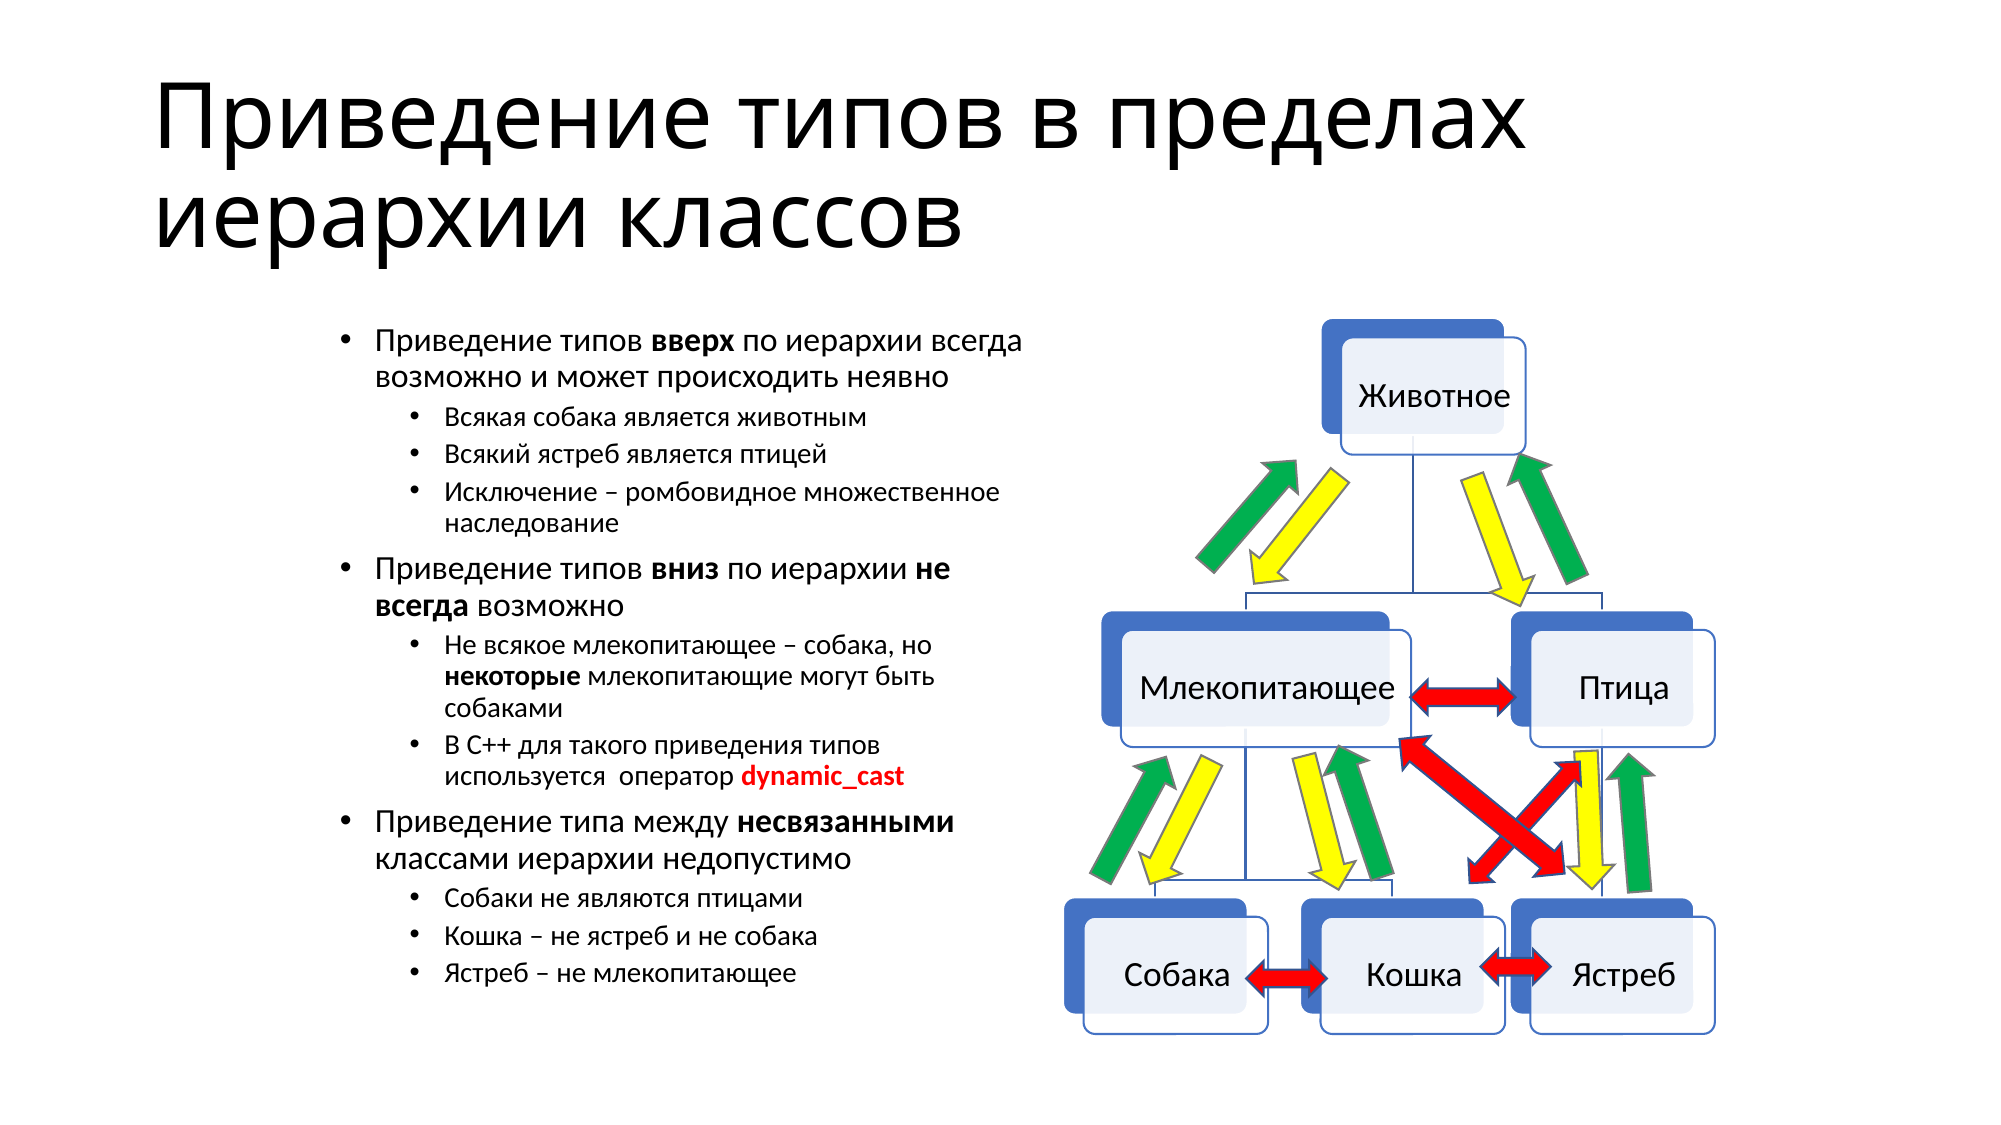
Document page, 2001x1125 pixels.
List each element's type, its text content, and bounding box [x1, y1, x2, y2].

list Приведение типов вверх по иерархии всегда возможно и может происходить неявно Всякая собака является животным Всякий ястреб является птицей Исключение – ромбовидное множественное наследование Приведение типов вниз по иерархии не всегда возможно Не всякое млекопитающее – собака, но некоторые млекопитающие могут быть собаками В C++ для такого приведения типов используется оператор dynamic_cast Приведение типа между несвязанными классами иерархии недопустимо Собаки не являются птицами Кошка – не ястреб и не собака Ястреб – не млекопитающее [324, 314, 1047, 1043]
title Приведение типов в пределах иерархии классов [137, 59, 1863, 278]
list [1058, 315, 1715, 1043]
